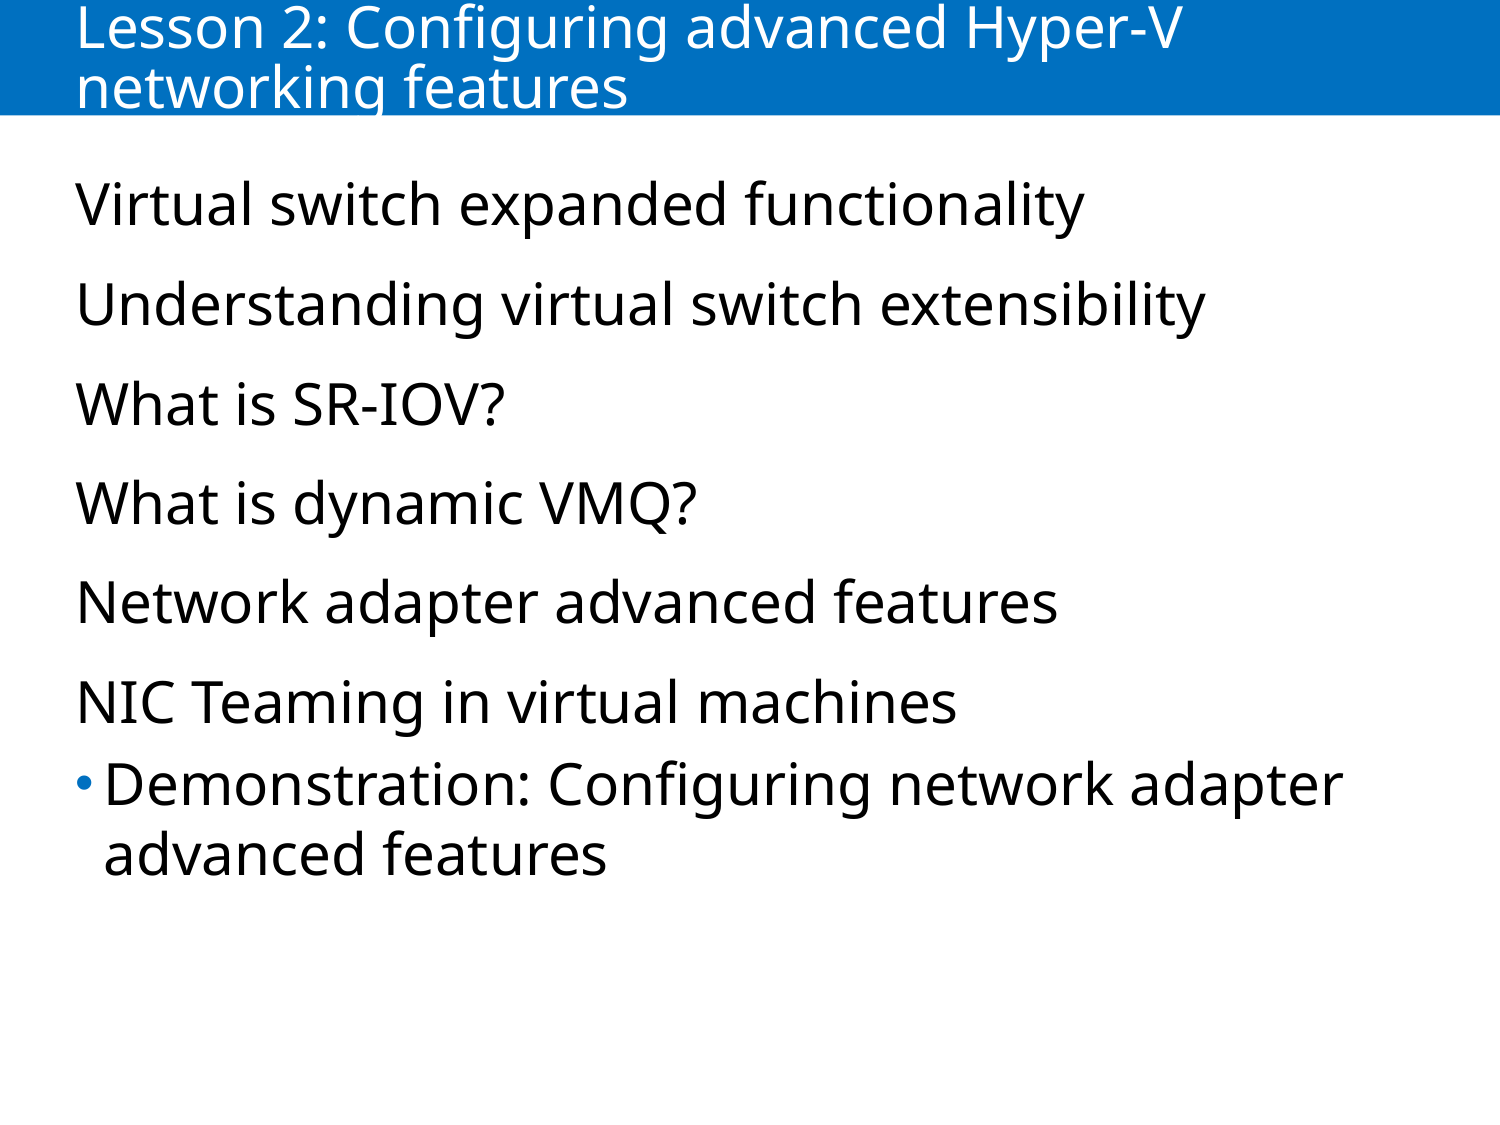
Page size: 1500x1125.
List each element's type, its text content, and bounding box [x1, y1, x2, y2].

list Virtual switch expanded functionality Understanding virtual switch extensibility What is SR-IOV? What is dynamic VMQ? Network adapter advanced features NIC Teaming in virtual machines Demonstration: Configuring network adapter advanced features [74, 167, 1408, 1013]
title Lesson 2: Configuring advanced Hyper-V networking features [75, 0, 1478, 122]
